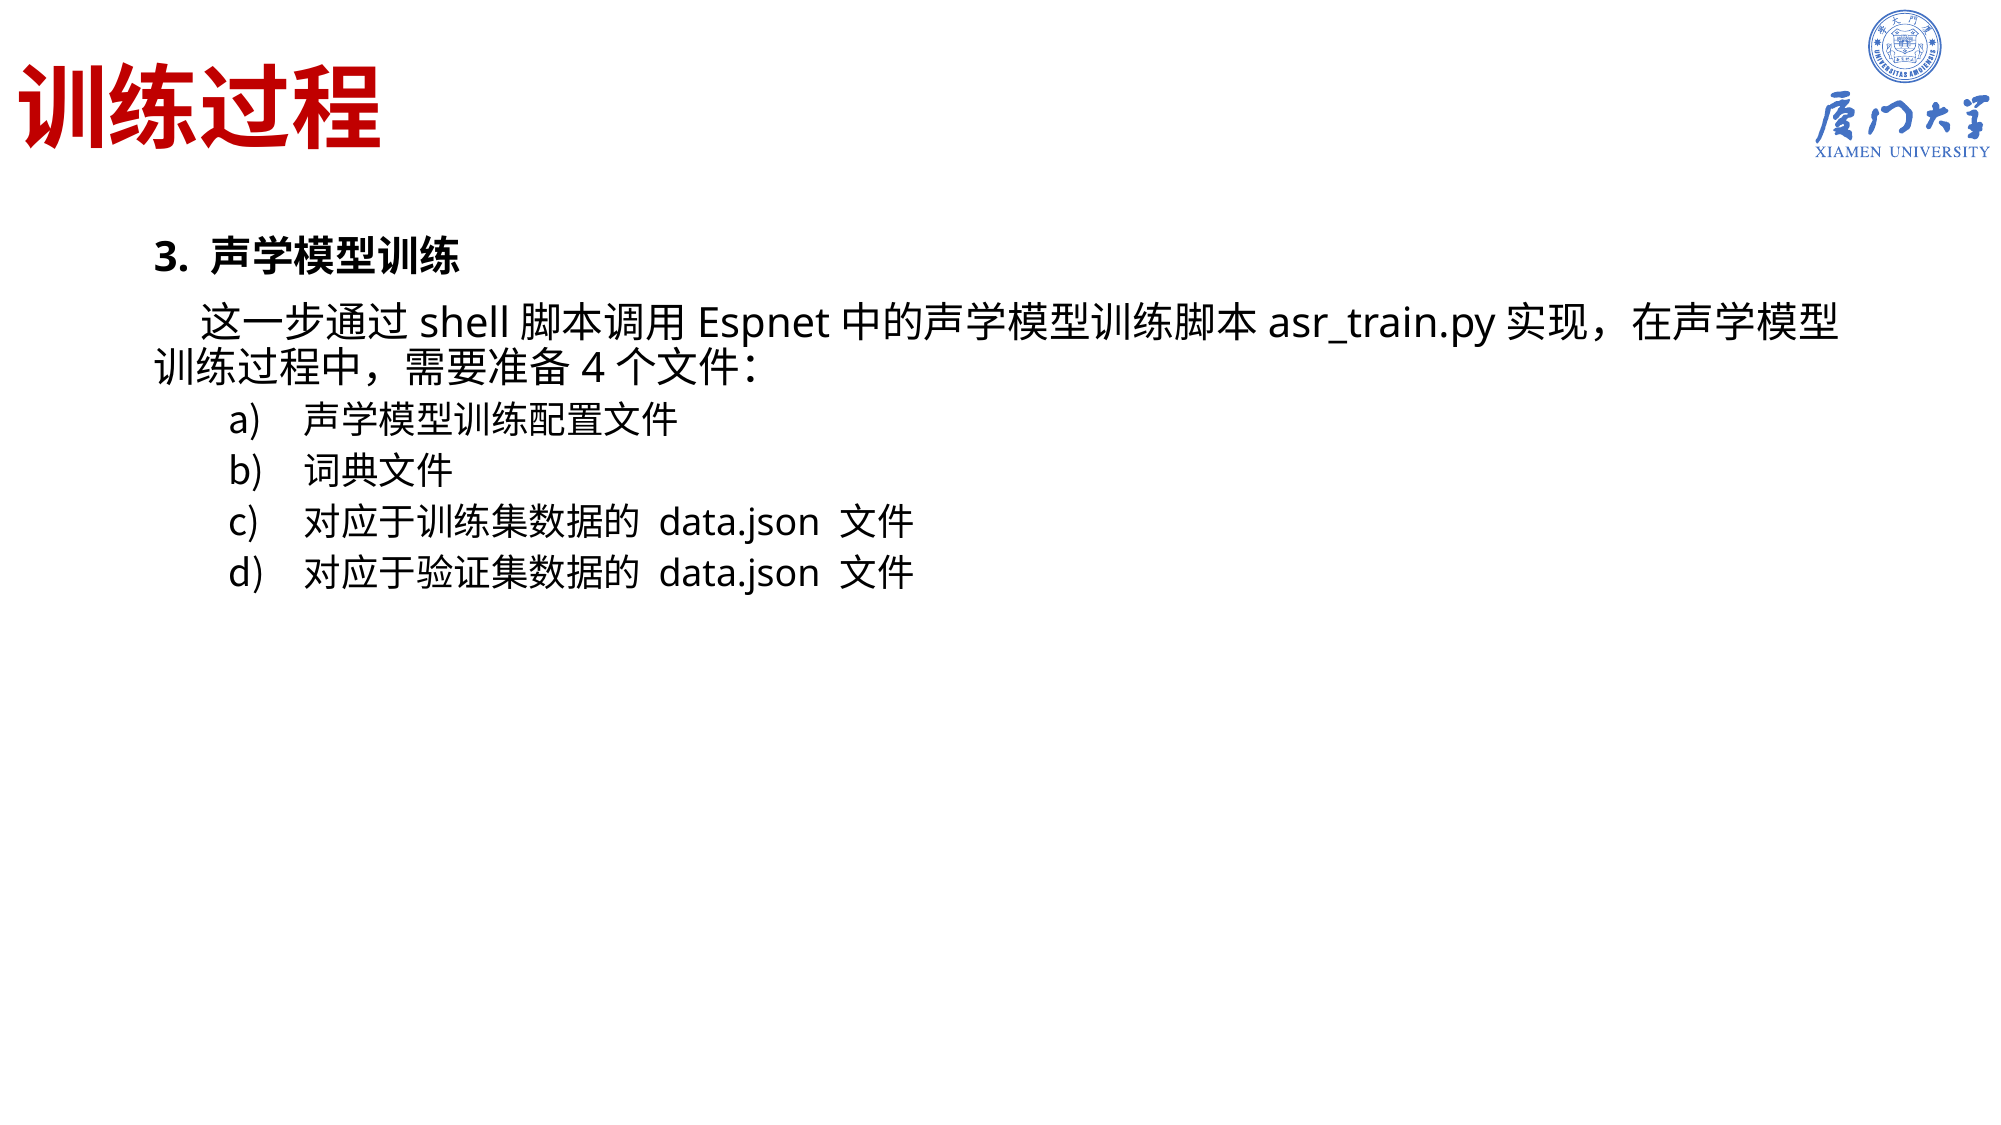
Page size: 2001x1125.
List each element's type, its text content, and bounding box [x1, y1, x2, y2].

list 3. 声学模型训练 这一步通过shell脚本调用Espnet中的声学模型训练脚本asr_train.py实现，在声学模型训练过程中，需要准备4个文件： 声学模型训练配置文件 词典文件 对应于训练集数据的 data.json 文件 对应于验证集数据的 data.json 文件 [138, 227, 1864, 942]
title 训练过程 [1, 3, 1727, 221]
